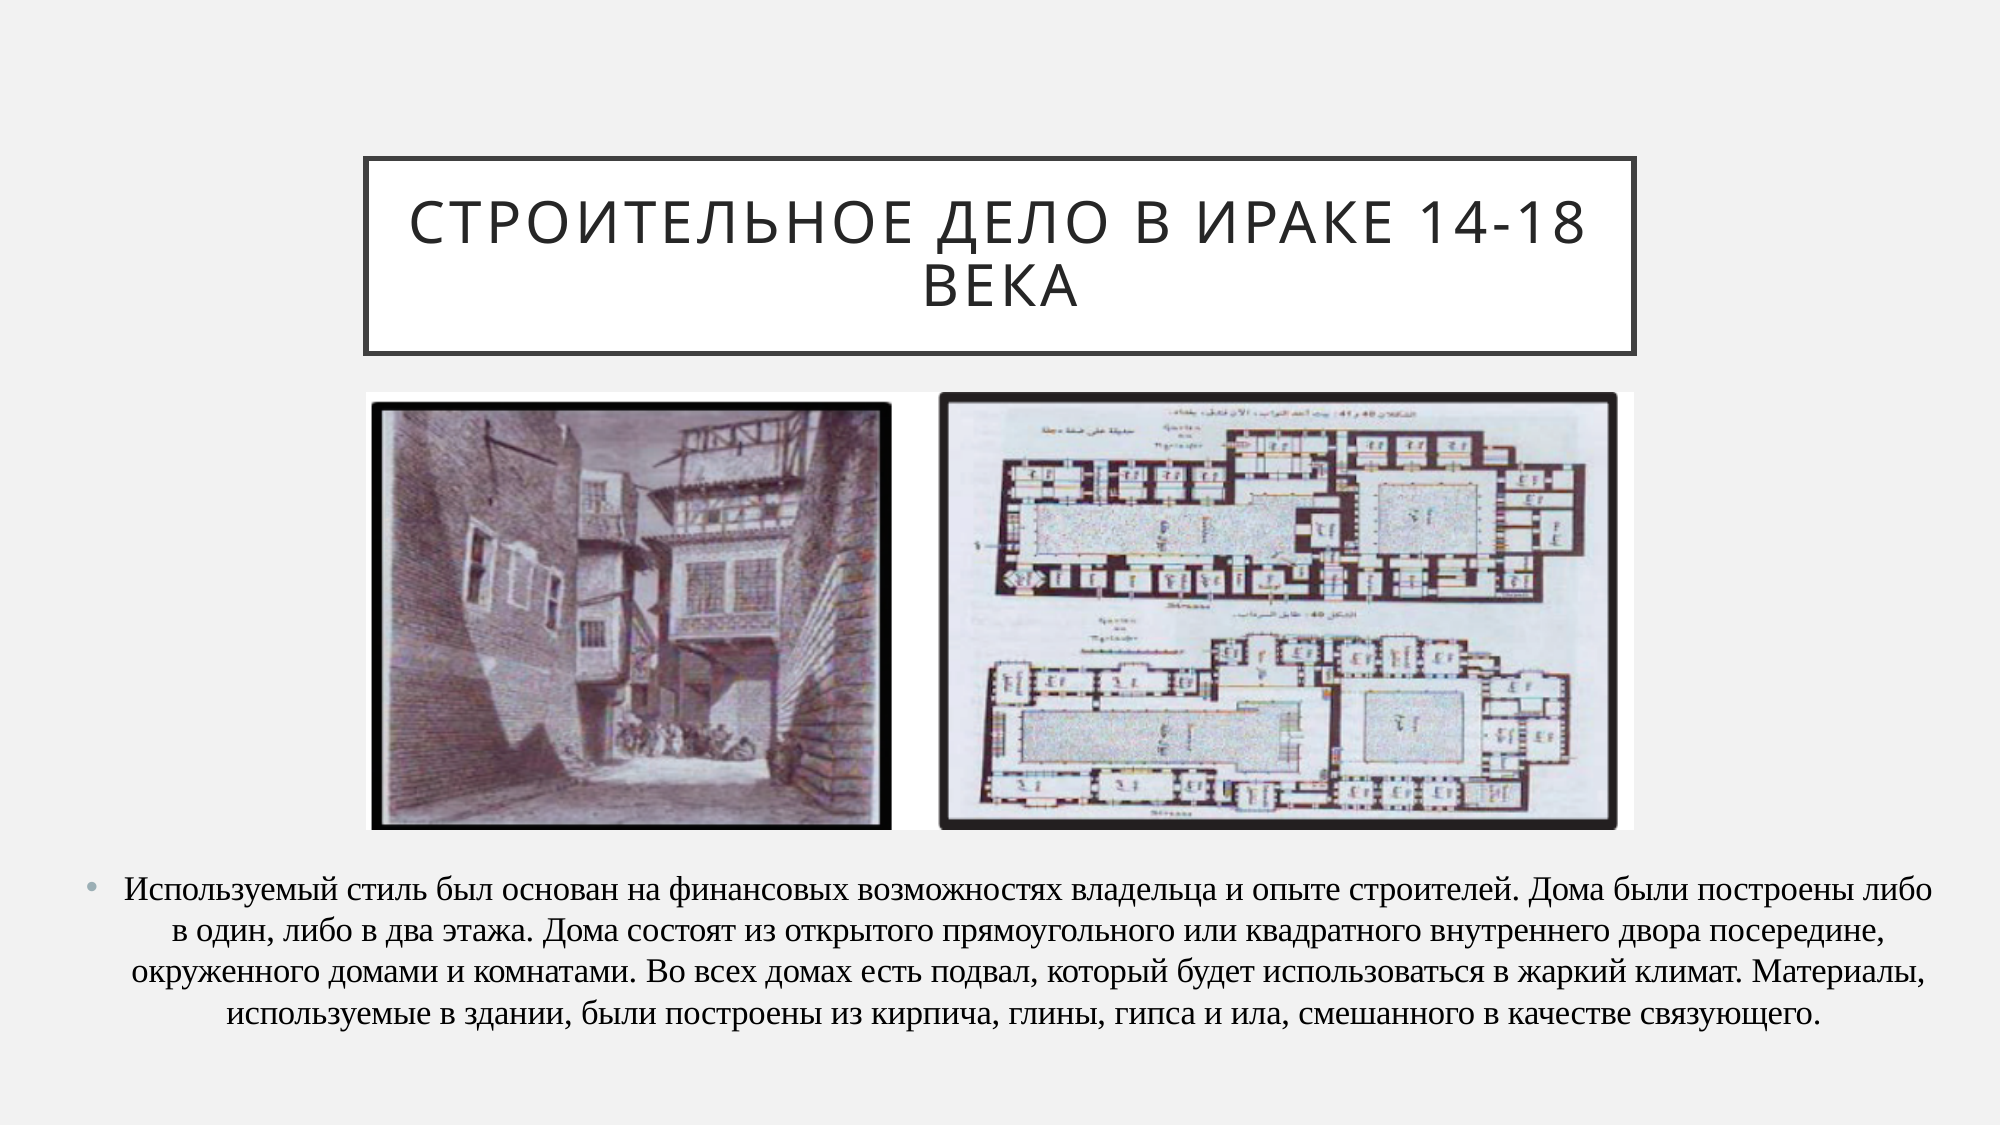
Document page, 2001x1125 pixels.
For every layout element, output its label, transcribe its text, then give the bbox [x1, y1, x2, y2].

title Строительное дело в Ираке 14-18 века [363, 156, 1637, 356]
picture [365, 392, 1634, 830]
list Используемый стиль был основан на финансовых возможностях владельца и опыте строителей. Дома были построены либо в один, либо в два этажа. Дома состоят из открытого прямоугольного или квадратного внутреннего двора посередине, окруженного домами и комнатами. Во всех домах есть подвал, который будет использоваться в жаркий климат. Материалы, используемые в здании, были построены из кирпича, глины, гипса и ила, смешанного в качестве связующего. [63, 858, 1957, 1077]
